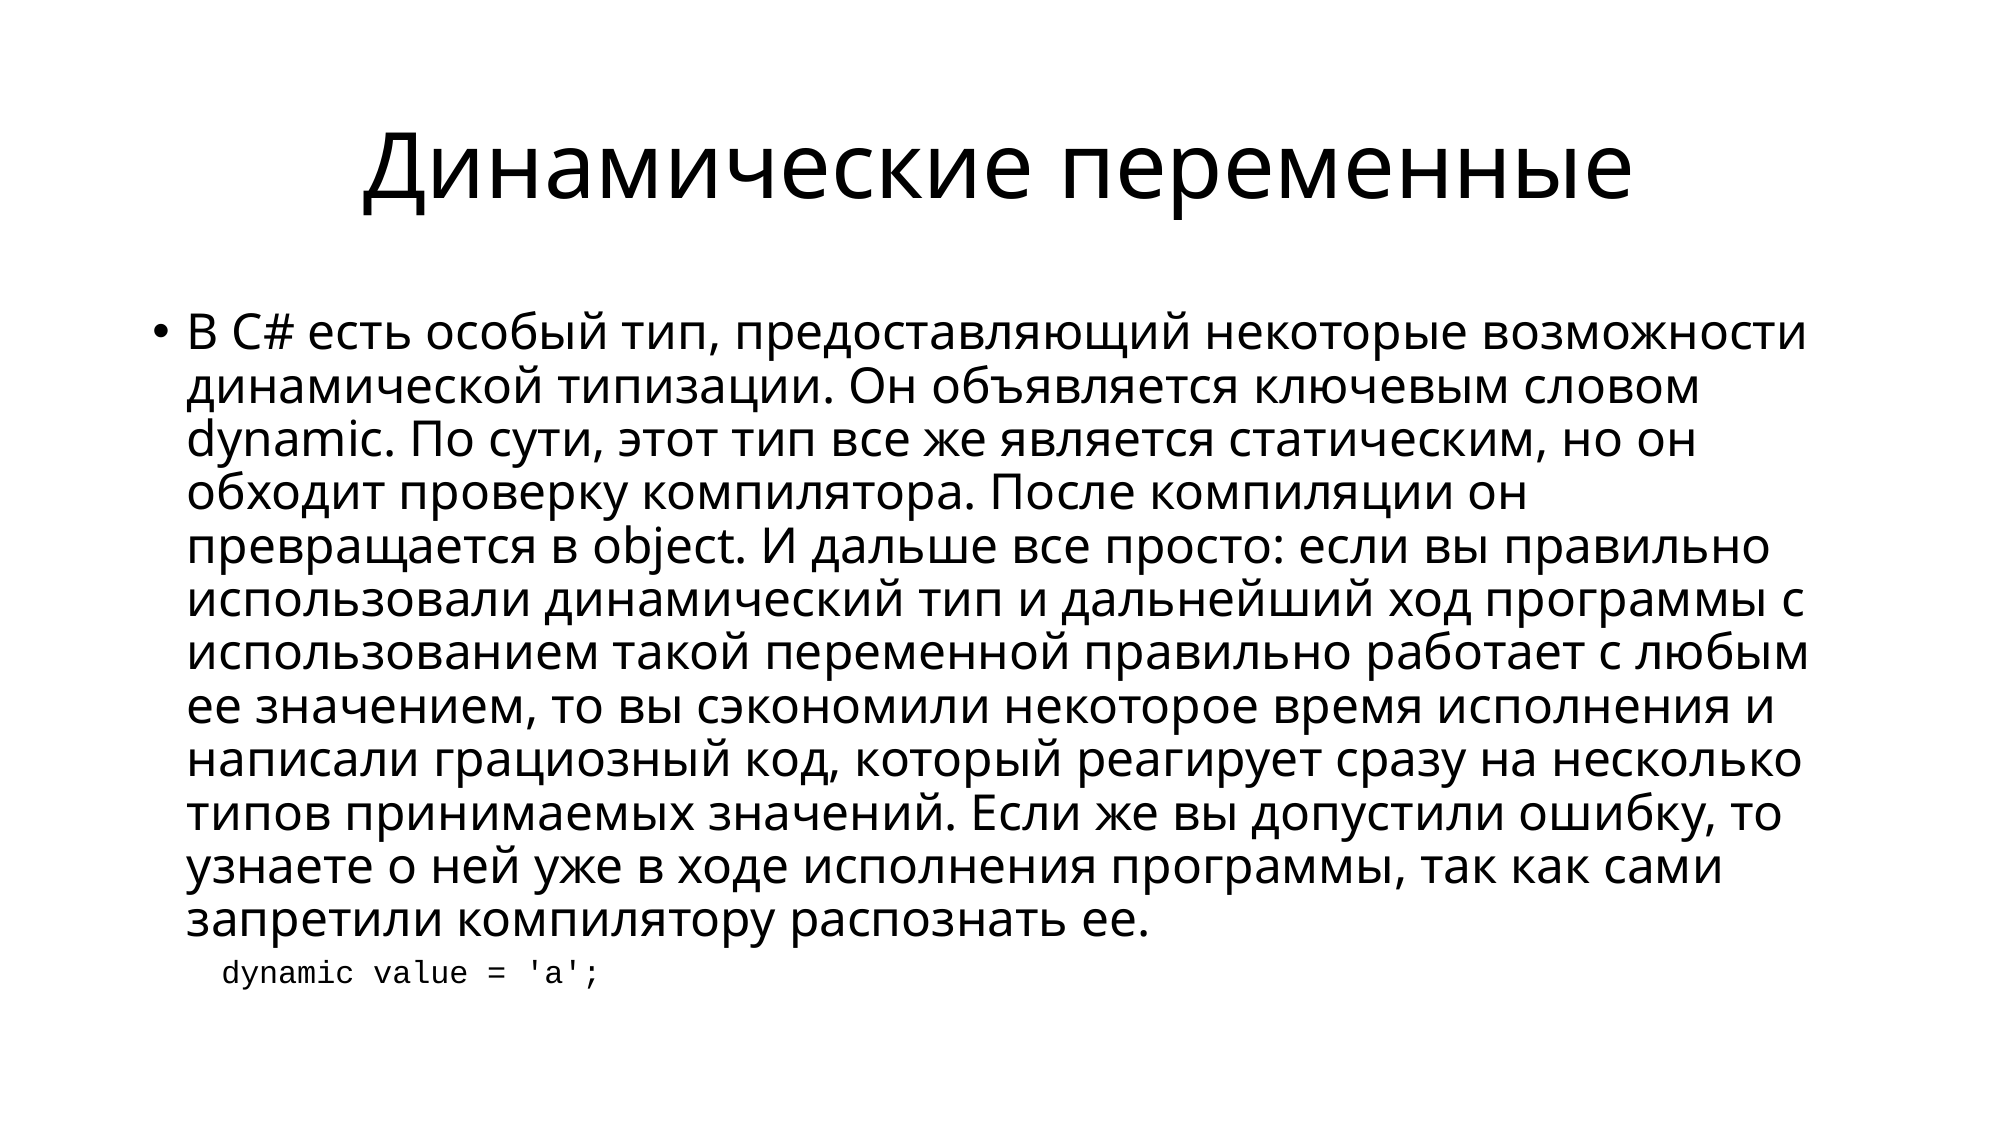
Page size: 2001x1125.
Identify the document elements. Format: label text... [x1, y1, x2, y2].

title Динамические переменные [137, 59, 1863, 278]
list В C# есть особый тип, предоставляющий некоторые возможности динамической типизации. Он объявляется ключевым словом dynamic. По сути, этот тип все же является статическим, но он обходит проверку компилятора. После компиляции он превращается в object. И дальше все просто: если вы правильно использовали динамический тип и дальнейший ход программы с использованием такой переменной правильно работает с любым ее значением, то вы сэкономили некоторое время исполнения и написали грациозный код, который реагирует сразу на несколько типов принимаемых значений. Если же вы допустили ошибку, то узнаете о ней уже в ходе исполнения программы, так как сами запретили компилятору распознать ее. dynamic value = 'a'; [137, 299, 1863, 1014]
